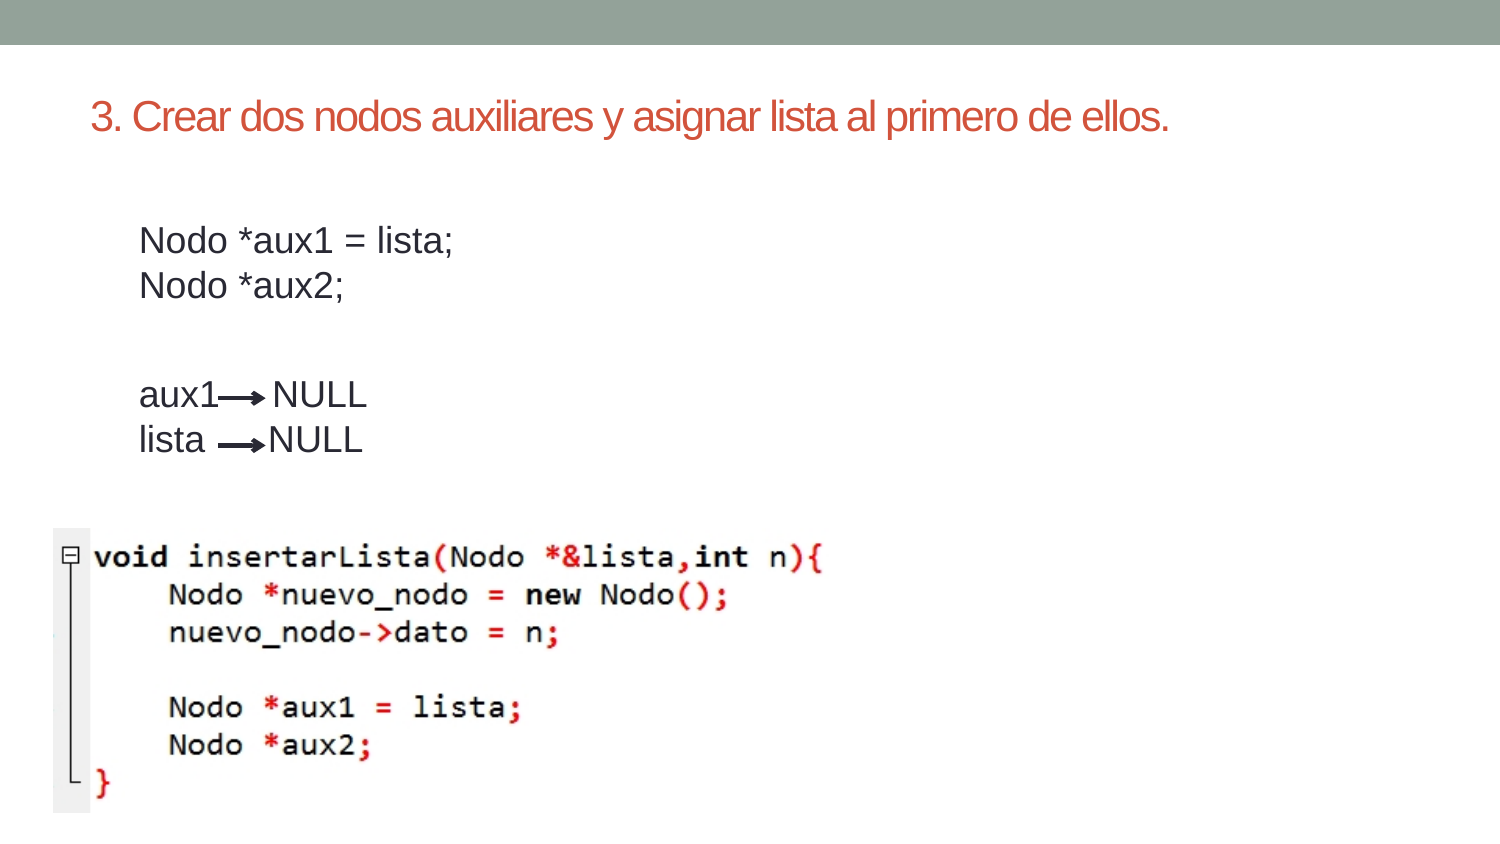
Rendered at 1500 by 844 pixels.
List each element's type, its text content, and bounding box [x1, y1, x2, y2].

text_box Nodo *aux1 = lista; Nodo *aux2; [123, 209, 479, 314]
title 3. Crear dos nodos auxiliares y asignar lista al primero de ellos. [75, 65, 1425, 162]
picture [52, 527, 855, 813]
text_box aux1 NULL lista NULL [123, 362, 479, 468]
